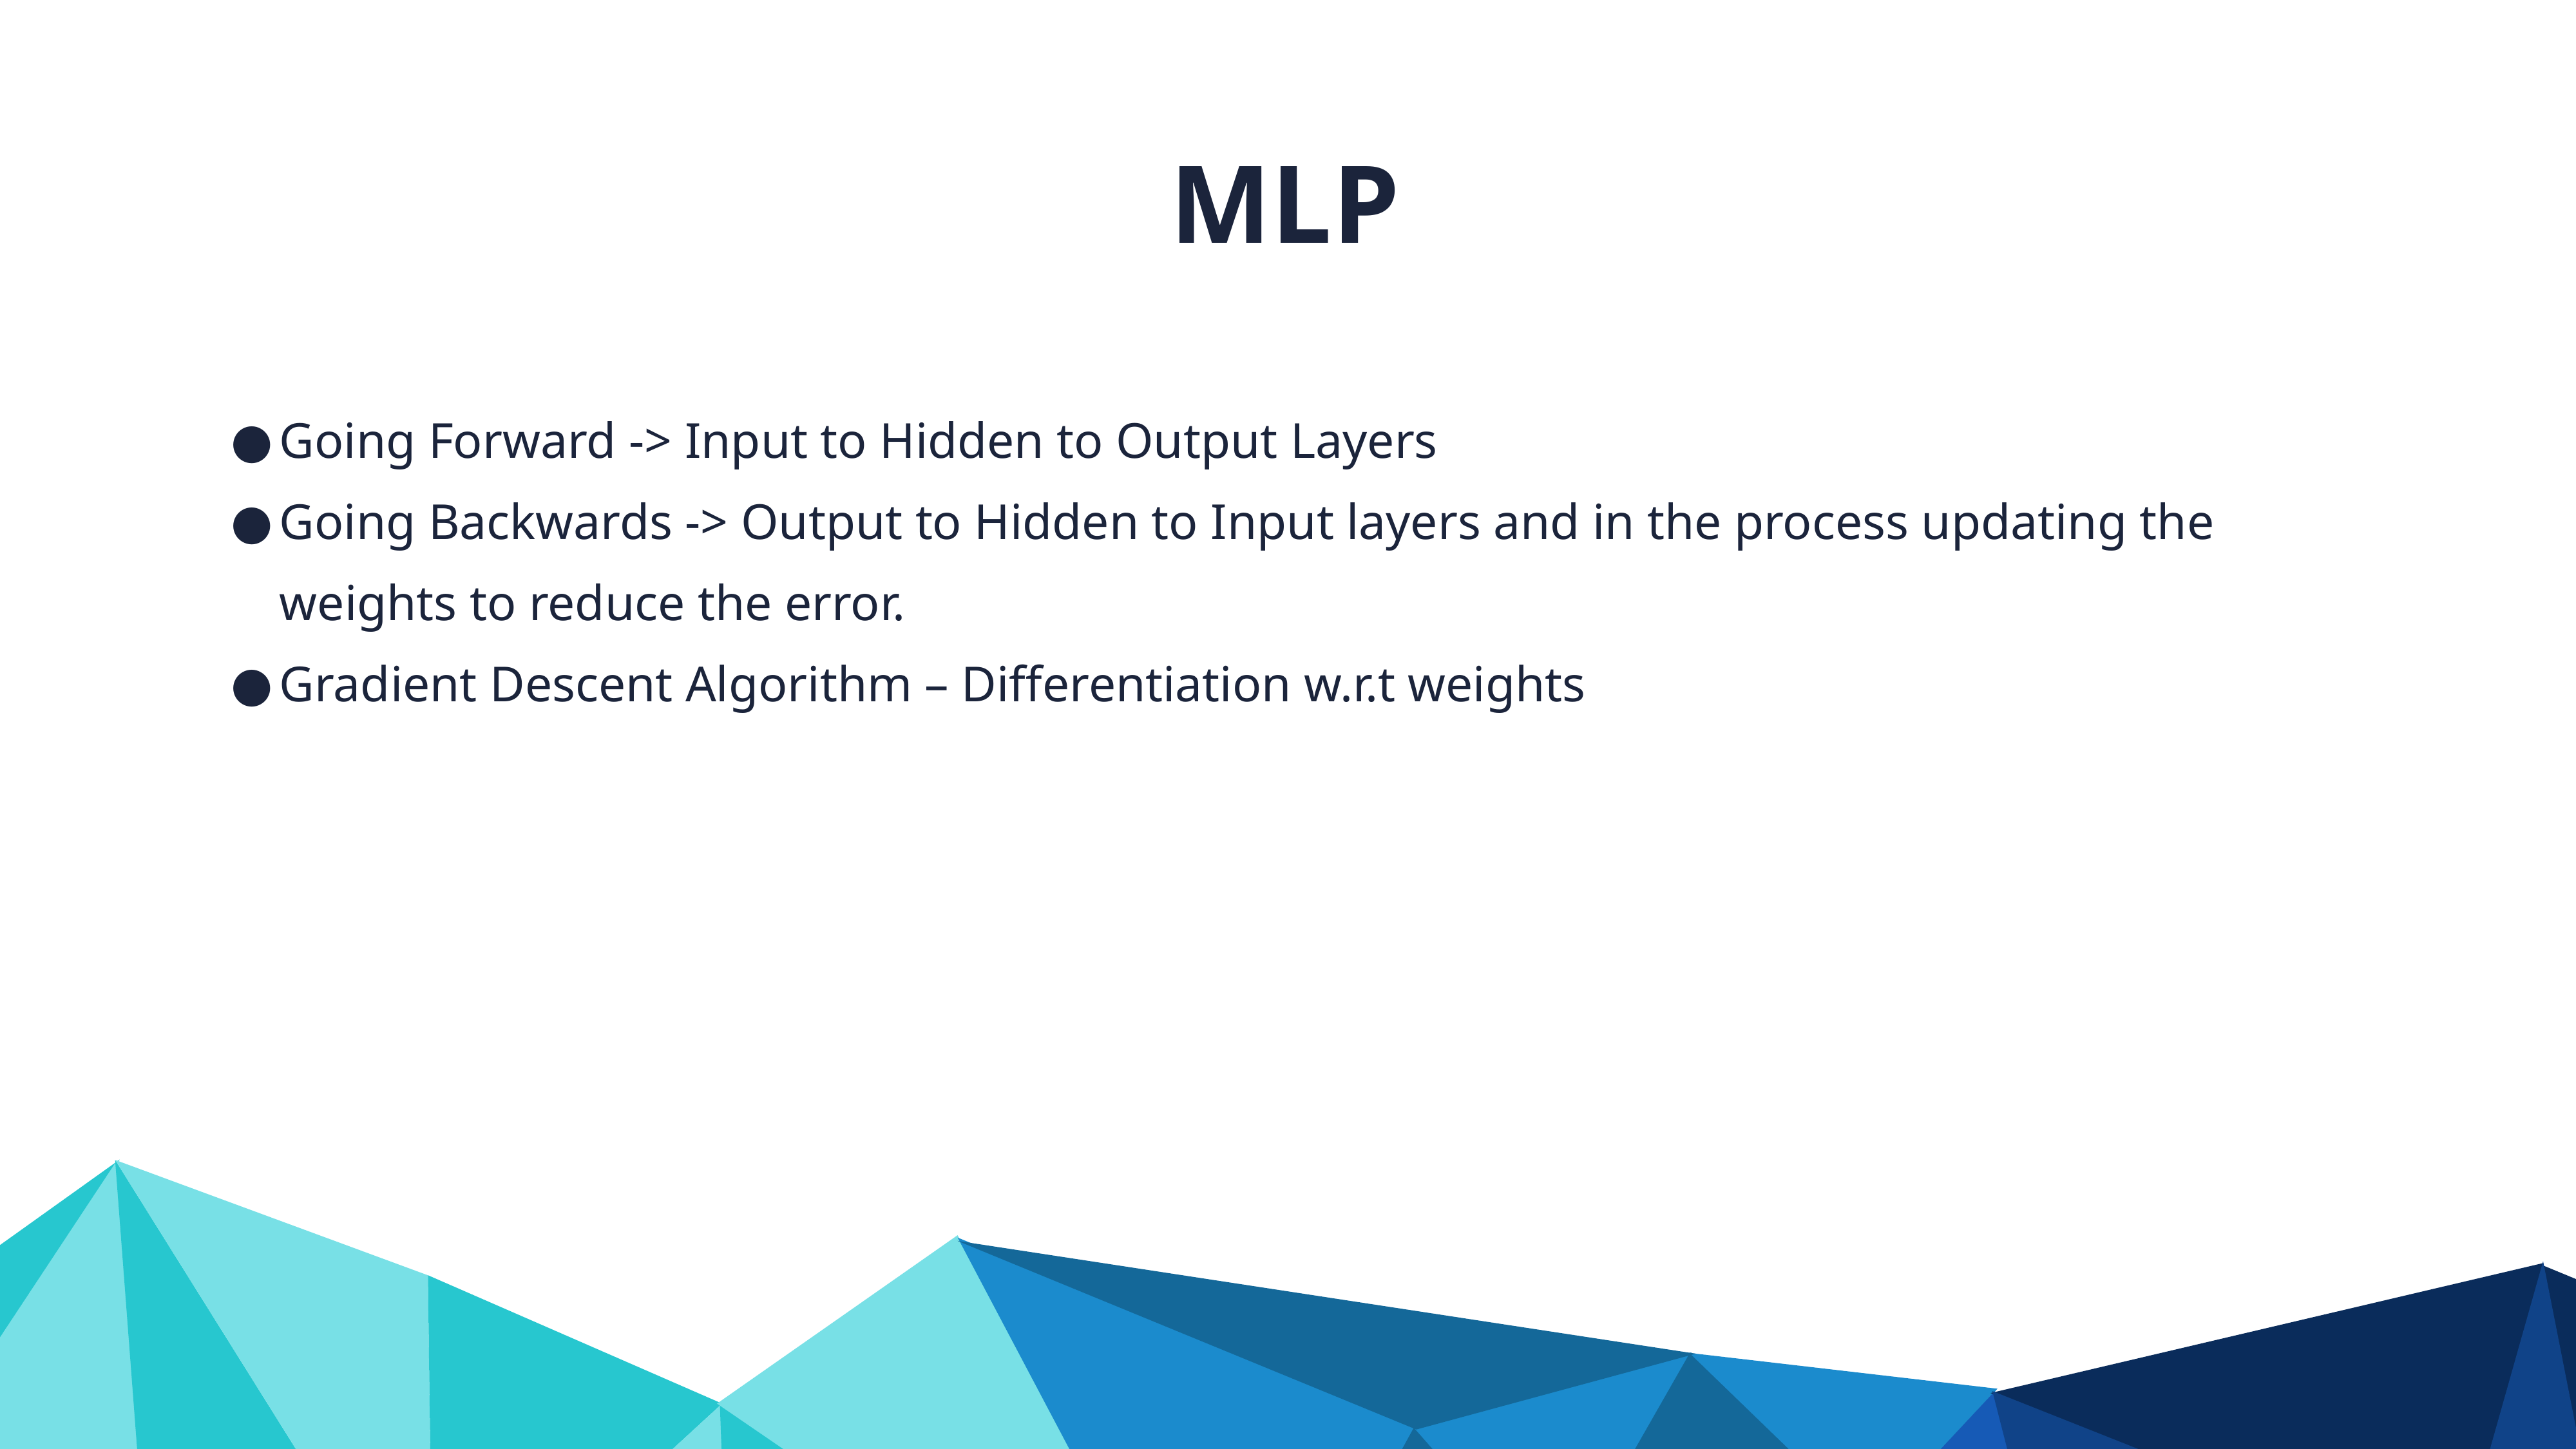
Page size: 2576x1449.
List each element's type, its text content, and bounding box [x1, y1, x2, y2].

text_box MLP [46, 131, 2524, 271]
text_box Going Forward -> Input to Hidden to Output Layers Going Backwards -> Output to Hidden to Input layers and in the process updating the weights to reduce the error. Gradient Descent Algorithm – Differentiation w.r.t weights [221, 382, 2343, 605]
